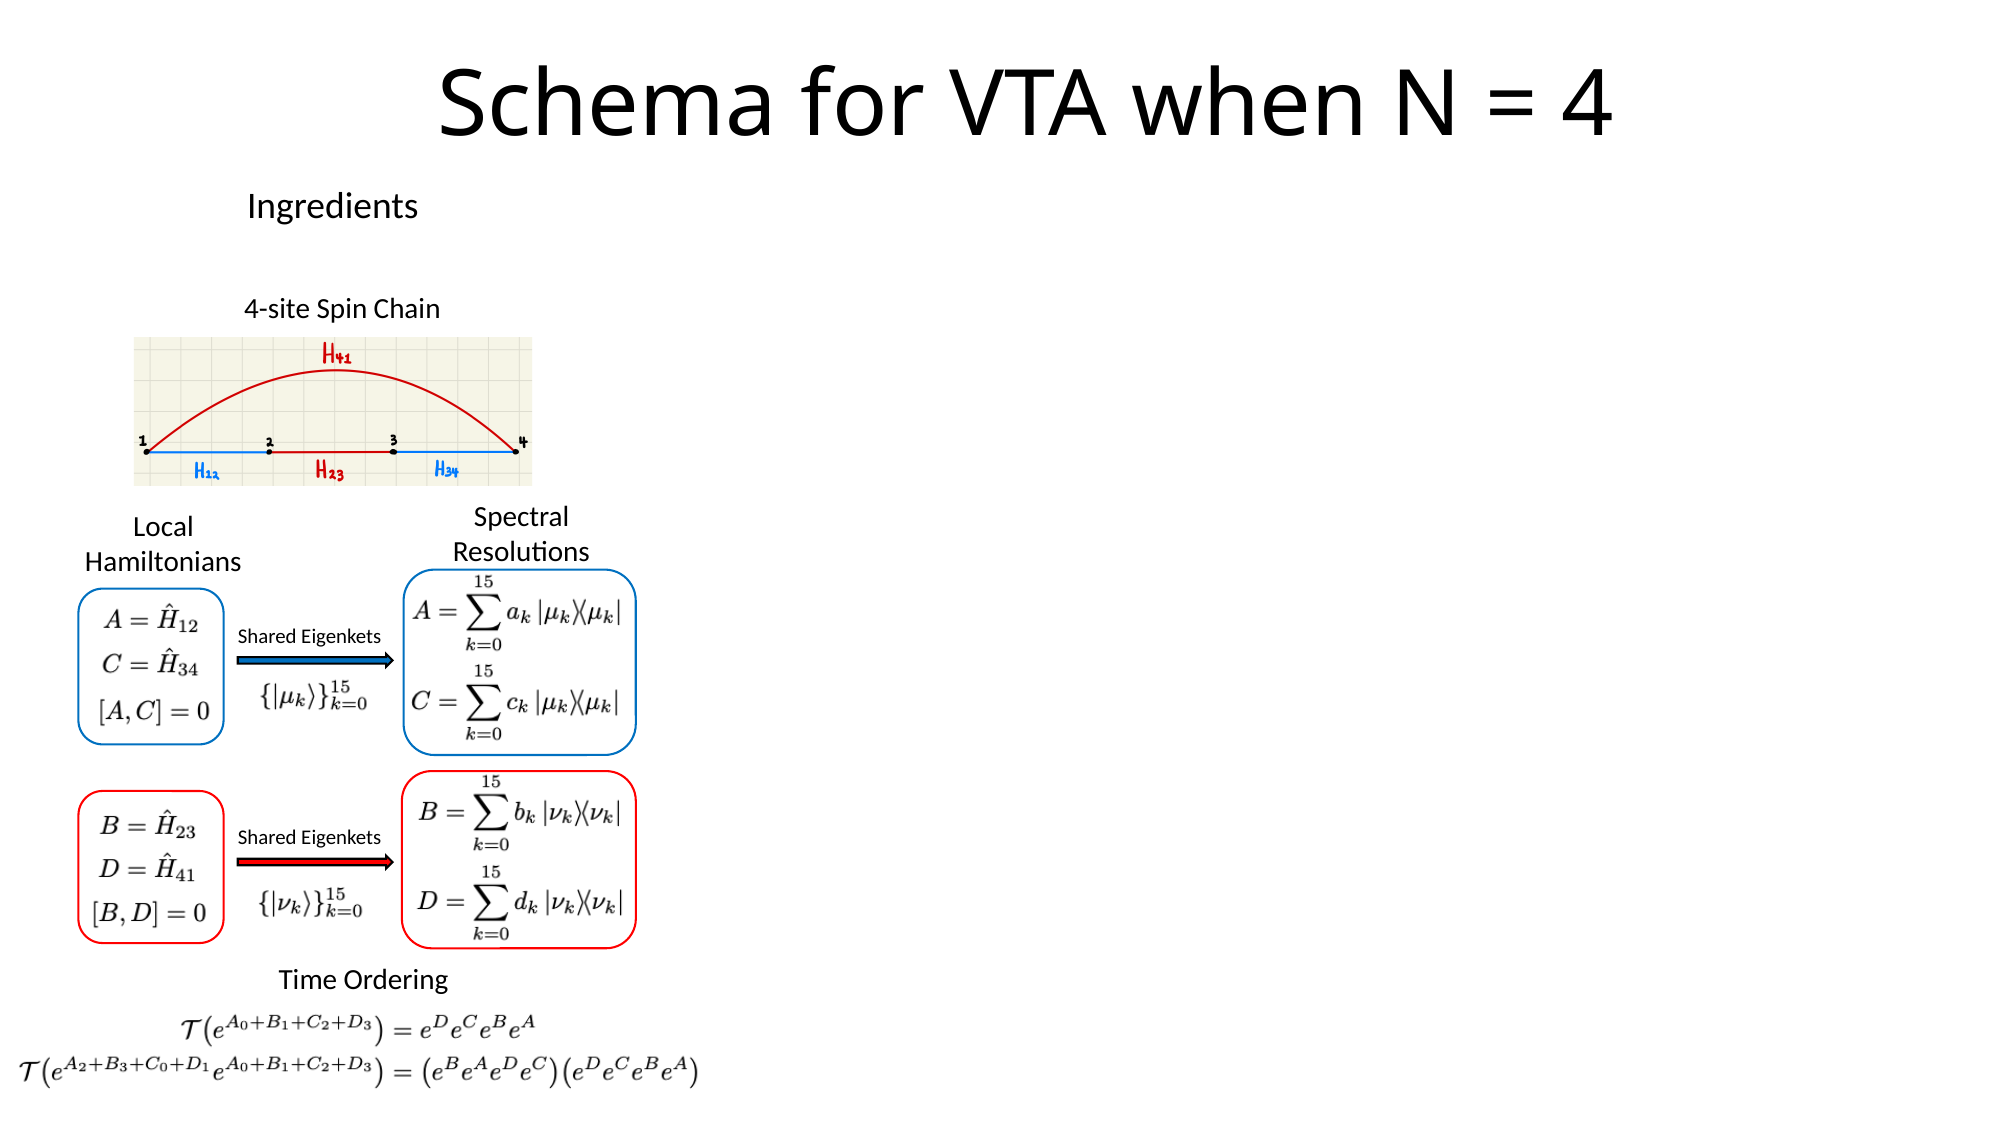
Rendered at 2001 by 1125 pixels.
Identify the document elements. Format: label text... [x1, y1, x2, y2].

text_box 4-site Spin Chain [133, 281, 552, 332]
text_box Shared Eigenkets [223, 816, 400, 857]
text_box [77, 587, 225, 746]
picture [401, 762, 642, 949]
text_box [236, 655, 395, 670]
text_box [402, 582, 408, 742]
picture [133, 337, 533, 486]
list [92, 593, 212, 682]
text_box Local Hamiltonians [47, 499, 280, 585]
text_box [77, 789, 225, 945]
picture [91, 682, 219, 735]
title Schema for VTA when N = 4 [163, 0, 1889, 215]
picture [408, 561, 636, 748]
picture [5, 994, 715, 1111]
picture [253, 665, 377, 723]
text_box Time Ordering [263, 952, 519, 994]
text_box Ingredients [35, 173, 631, 234]
text_box [413, 748, 626, 757]
text_box Shared Eigenkets [223, 614, 402, 655]
text_box [236, 857, 395, 872]
text_box Spectral Resolutions [405, 490, 638, 575]
picture [254, 868, 376, 942]
picture [86, 796, 216, 938]
